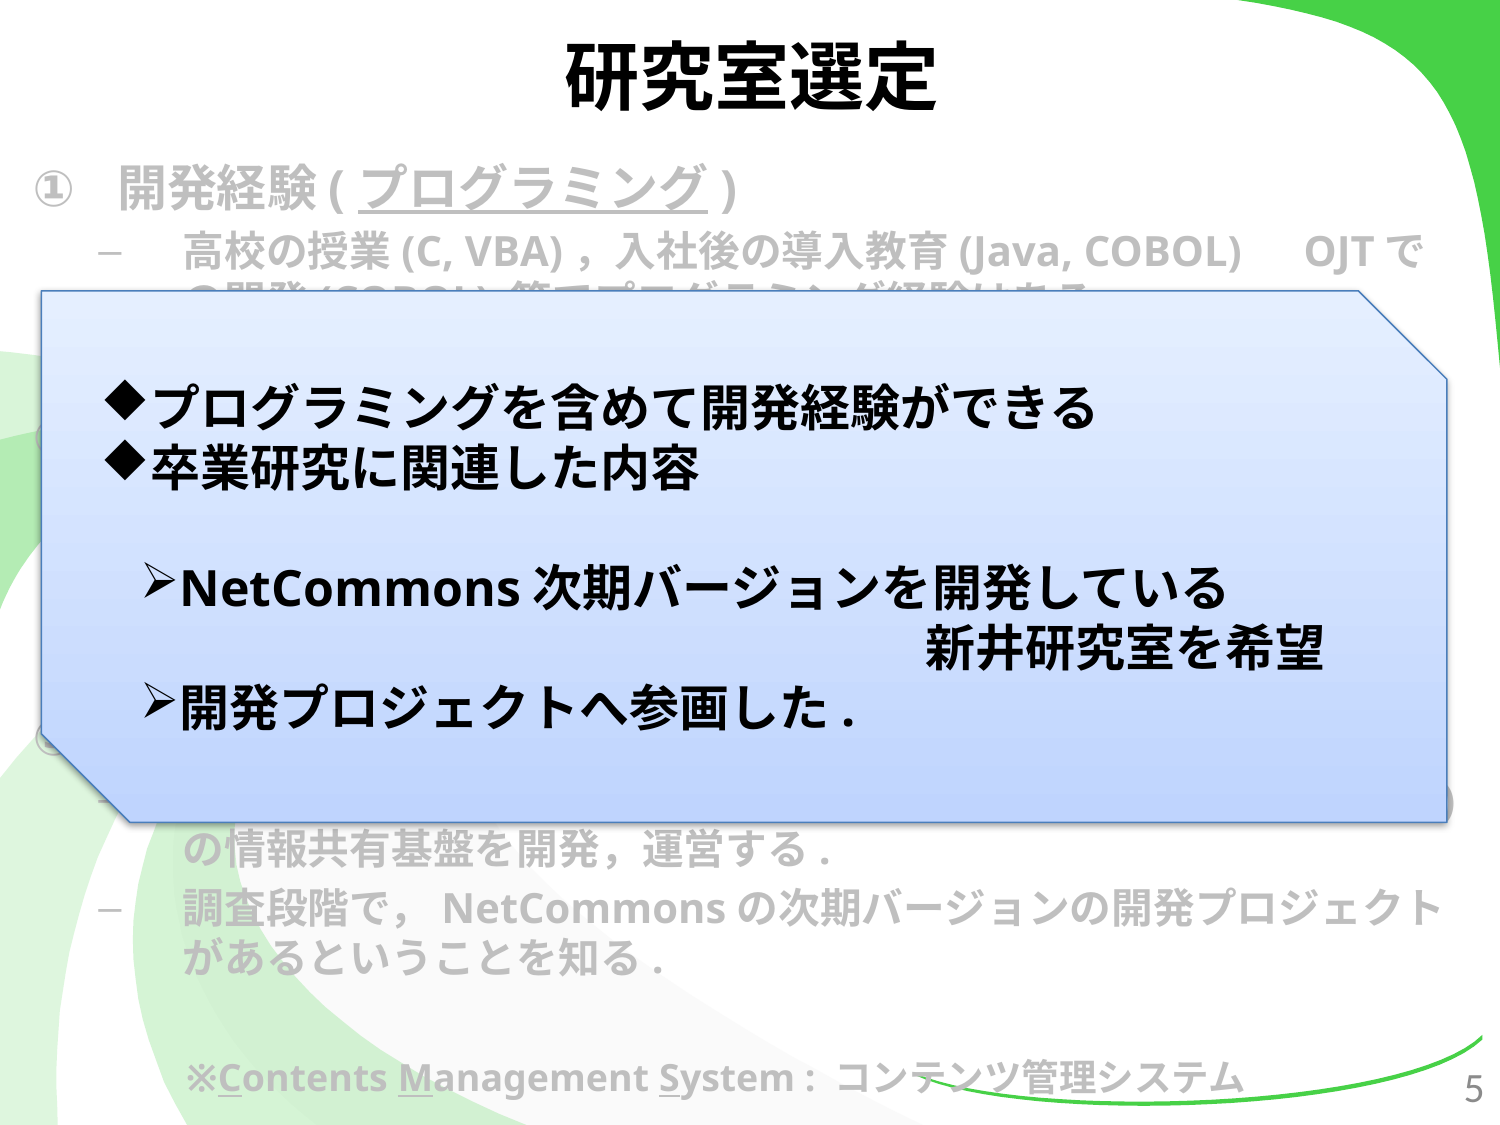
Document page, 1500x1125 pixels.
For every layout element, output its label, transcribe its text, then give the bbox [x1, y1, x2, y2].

text_box プログラミングを含めて開発経験ができる 卒業研究に関連した内容 NetCommons次期バージョンを開発している 新井研究室を希望 開発プロジェクトへ参画した. [40, 290, 1448, 824]
text_box ※Contents Management System : コンテンツ管理システム [171, 1046, 1388, 1107]
text_box 開発経験(プログラミング) 高校の授業(C, VBA)，入社後の導入教育(Java, COBOL) OJTでの開発(COBOL) 等でプログラミング経験はある. 知識不足，経験不足を懸念. 近年のソフトウェア開発技術への興味 スマホの流行に伴い，スマホアプリを開発するためのフリーソフト等が数多く出回っている. 技術者としてトレンドのソフトウェア開発の手法はどのようなことをしているのかを知りたい. 本科生時の卒業研究 NetCommonsというオープンソースのCMS※を用いて，(日工専)の情報共有基盤を開発，運営する. 調査段階で，NetCommonsの次期バージョンの開発プロジェクトがあるということを知る. [17, 148, 1471, 1047]
title 研究室選定 [76, 0, 1427, 149]
slide_number 5 [1116, 1046, 1500, 1125]
